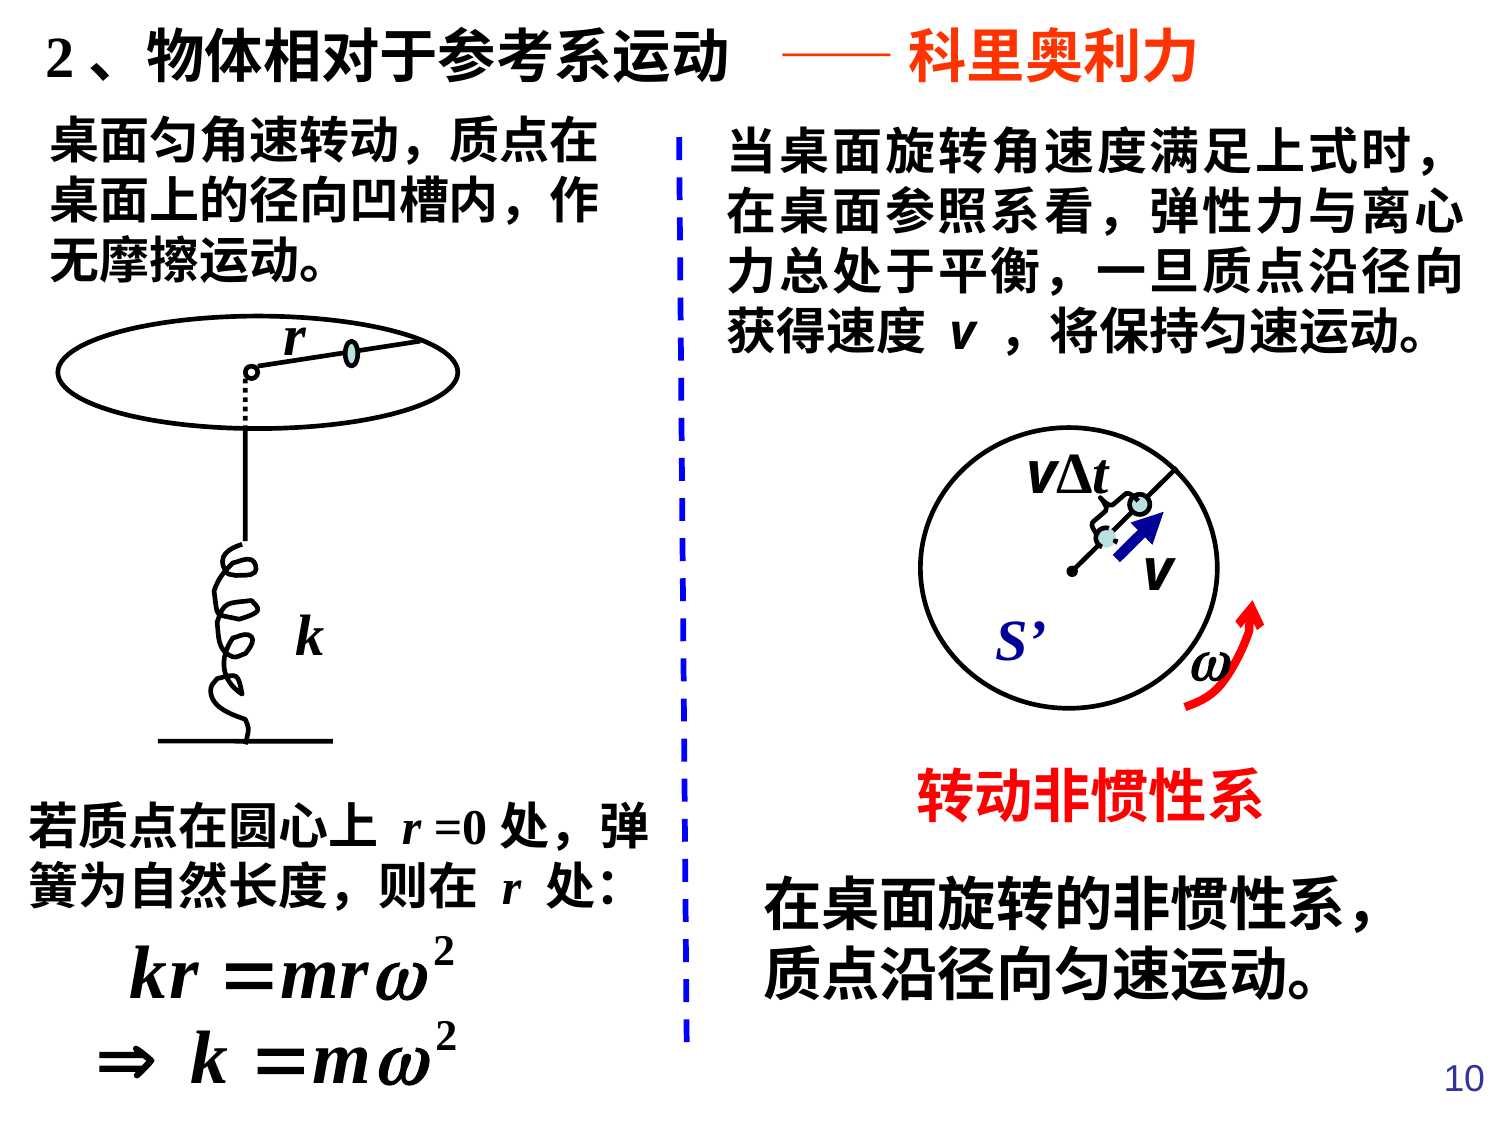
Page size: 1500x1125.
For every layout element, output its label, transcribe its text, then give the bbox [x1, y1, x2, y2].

slide_number 10 [1149, 1046, 1500, 1125]
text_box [34, 100, 626, 745]
text_box 2、物体相对于参考系运动 [30, 11, 763, 97]
text_box 当桌面旋转角速度满足上式时，在桌面参照系看，弹性力与离心力总处于平衡，一旦质点沿径向获得速度 v ，将保持匀速运动。 [711, 112, 1480, 368]
text_box 在桌面旋转的非惯性系，质点沿径向匀速运动。 [748, 860, 1476, 1015]
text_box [901, 427, 1358, 838]
text_box ——科里奥利力 [763, 11, 1307, 97]
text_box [13, 786, 670, 1103]
